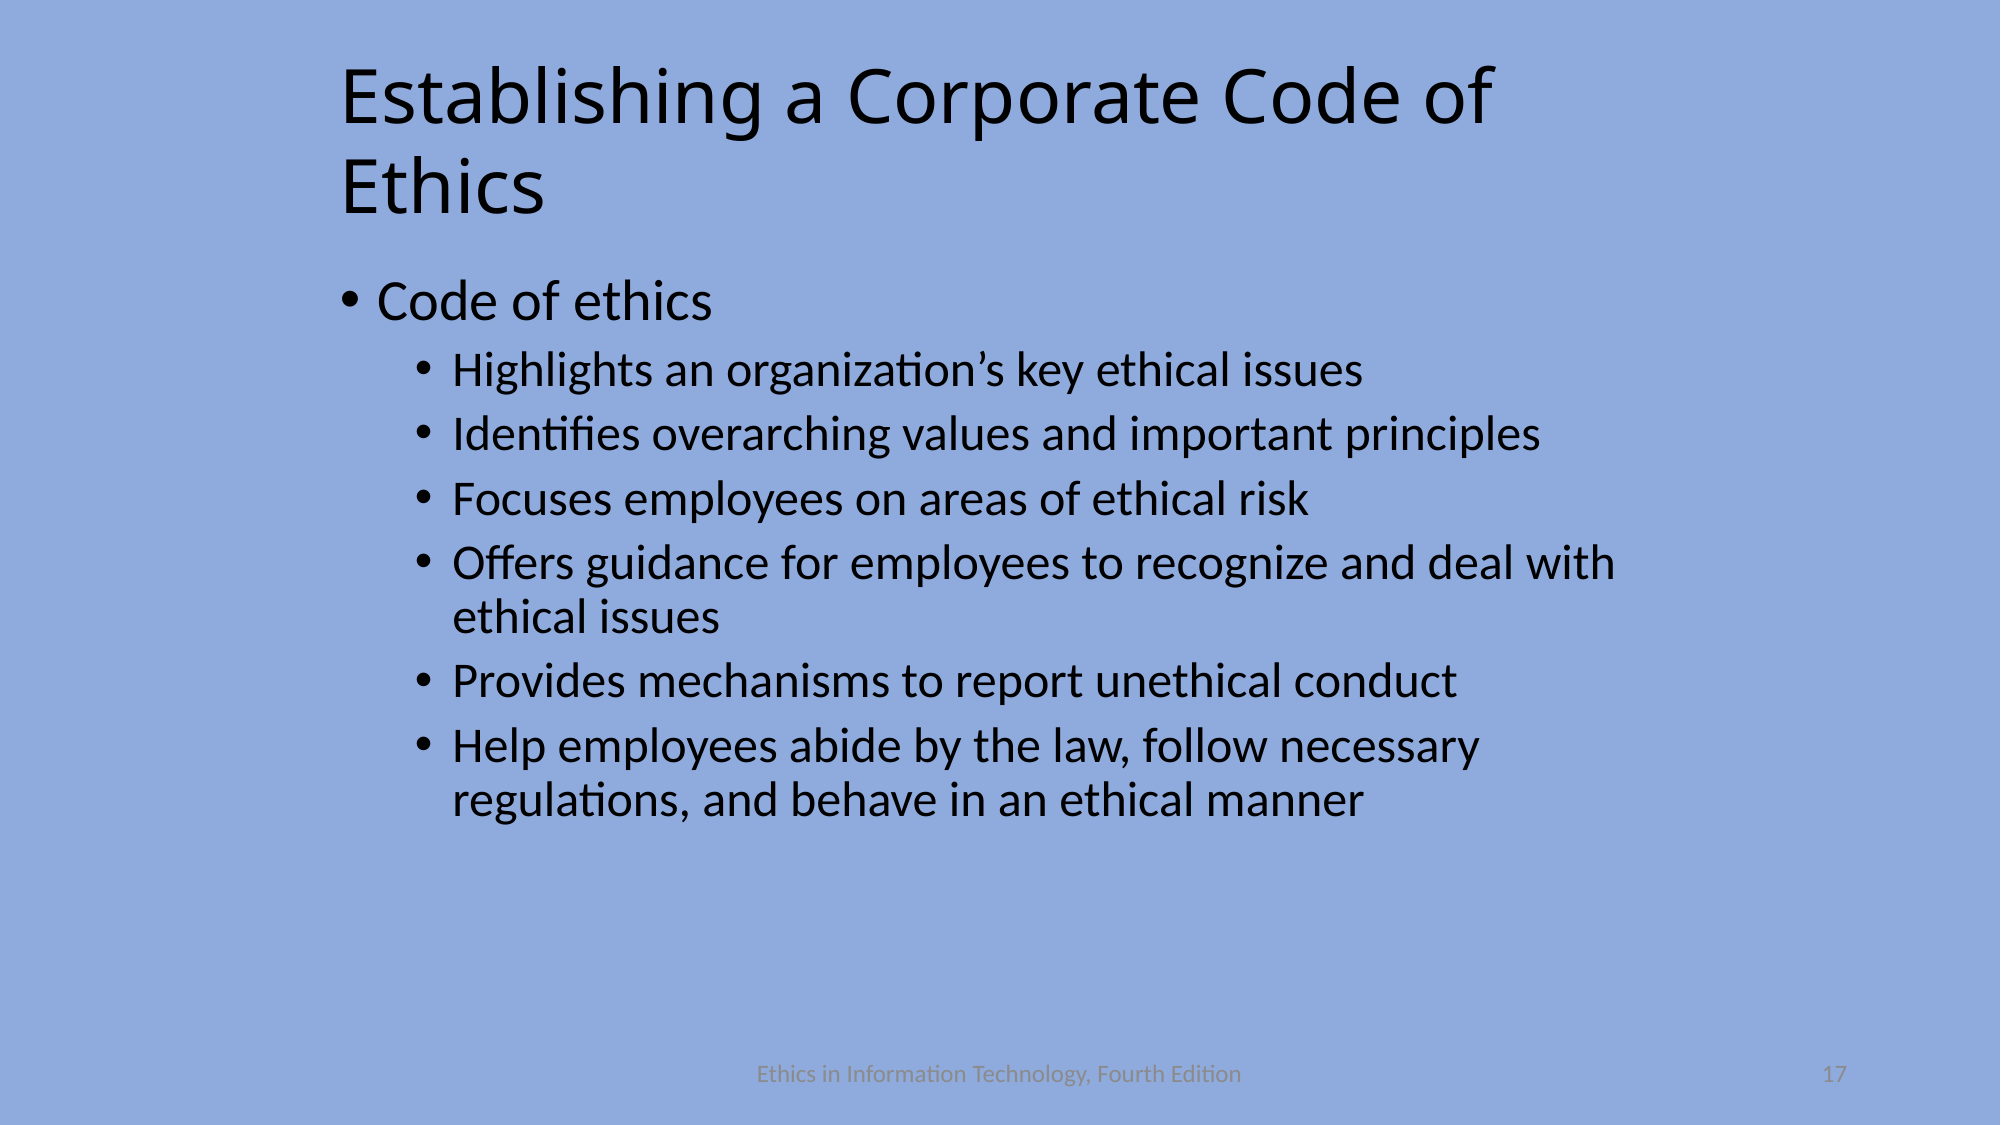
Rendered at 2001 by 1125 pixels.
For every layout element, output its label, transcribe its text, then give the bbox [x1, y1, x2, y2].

title Establishing a Corporate Code of Ethics [324, 37, 1675, 241]
footer Ethics in Information Technology, Fourth Edition [662, 1042, 1338, 1103]
slide_number 17 [1412, 1042, 1863, 1103]
list Code of ethics Highlights an organization’s key ethical issues Identifies overarching values and important principles Focuses employees on areas of ethical risk Offers guidance for employees to recognize and deal with ethical issues Provides mechanisms to report unethical conduct Help employees abide by the law, follow necessary regulations, and behave in an ethical manner [324, 262, 1675, 916]
